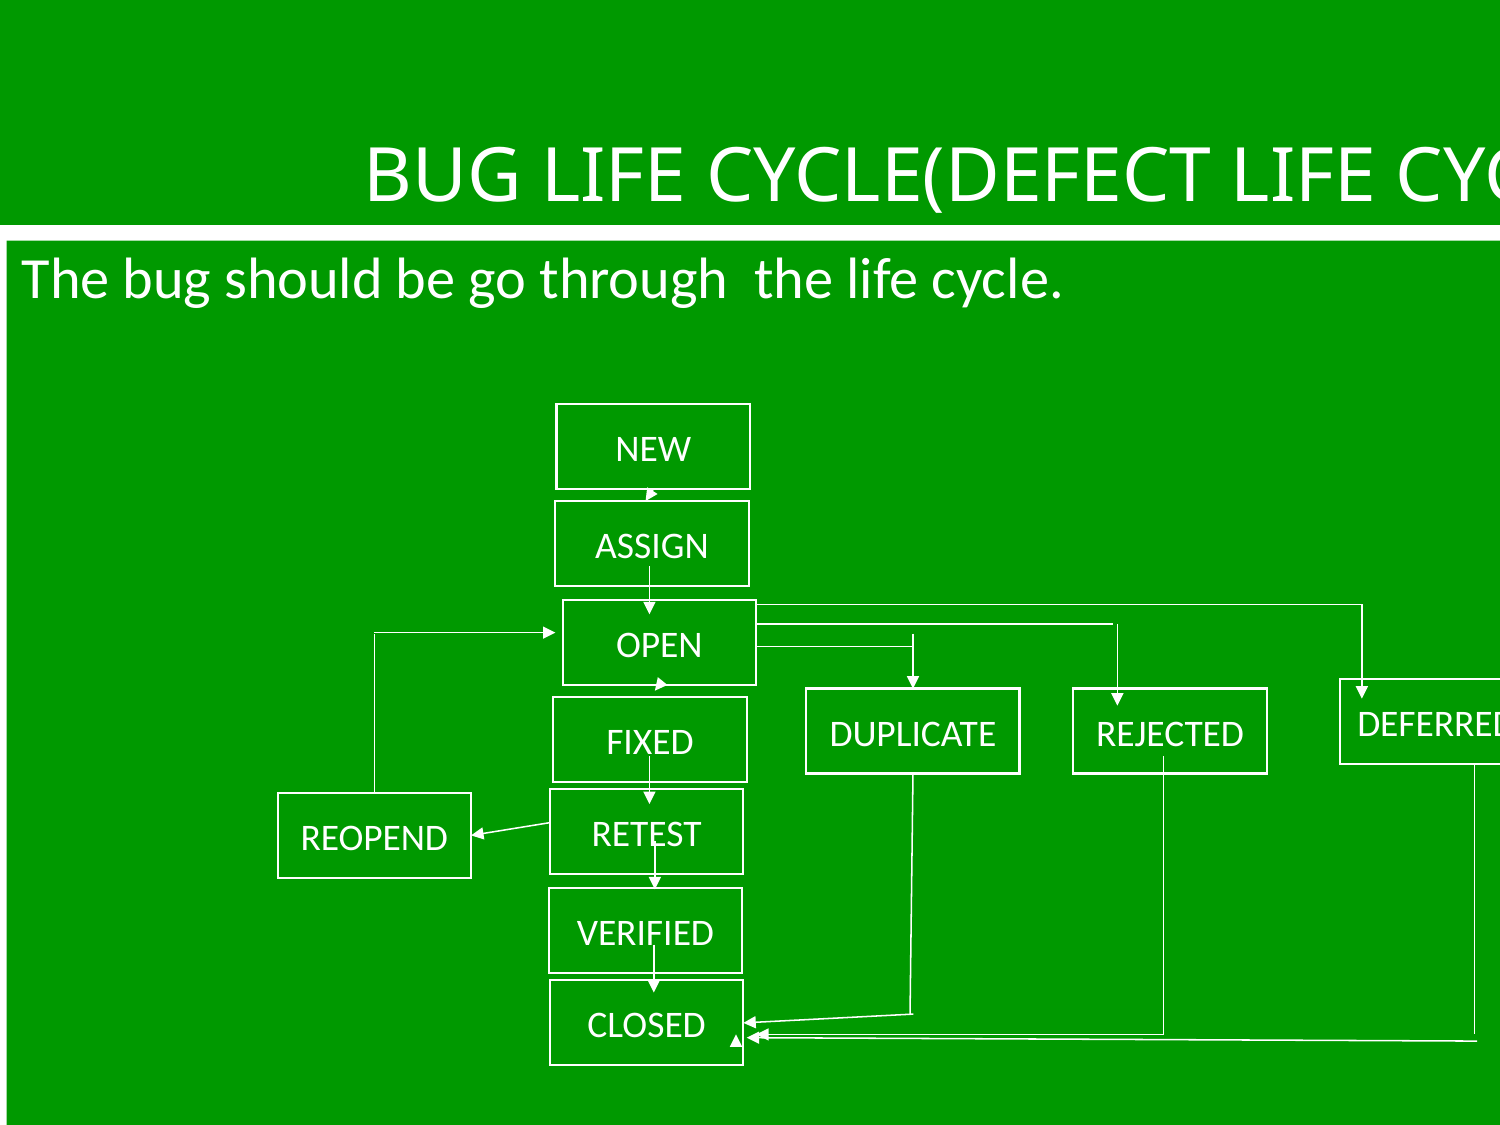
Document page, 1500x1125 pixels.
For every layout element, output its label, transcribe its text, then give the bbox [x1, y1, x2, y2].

text_box ASSIGN [555, 501, 749, 587]
text_box RETEST [549, 789, 744, 875]
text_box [645, 489, 654, 501]
text_box DUPLICATE [806, 688, 1020, 774]
text_box REOPEND [277, 792, 472, 878]
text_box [910, 773, 914, 1014]
text_box FIXED [553, 696, 747, 782]
text_box BUG LIFE CYCLE(Defect Life Cycle) [0, 0, 1500, 225]
text_box DEFERRED [1339, 679, 1500, 764]
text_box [746, 1037, 1478, 1042]
text_box NEW [556, 404, 750, 490]
text_box VERIFIED [548, 888, 743, 973]
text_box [743, 1014, 914, 1023]
text_box REJECTED [1073, 688, 1267, 774]
text_box The bug should be go through the life cycle. [6, 240, 1500, 1125]
text_box OPEN [562, 599, 757, 685]
text_box CLOSED [549, 980, 744, 1066]
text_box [471, 822, 549, 836]
